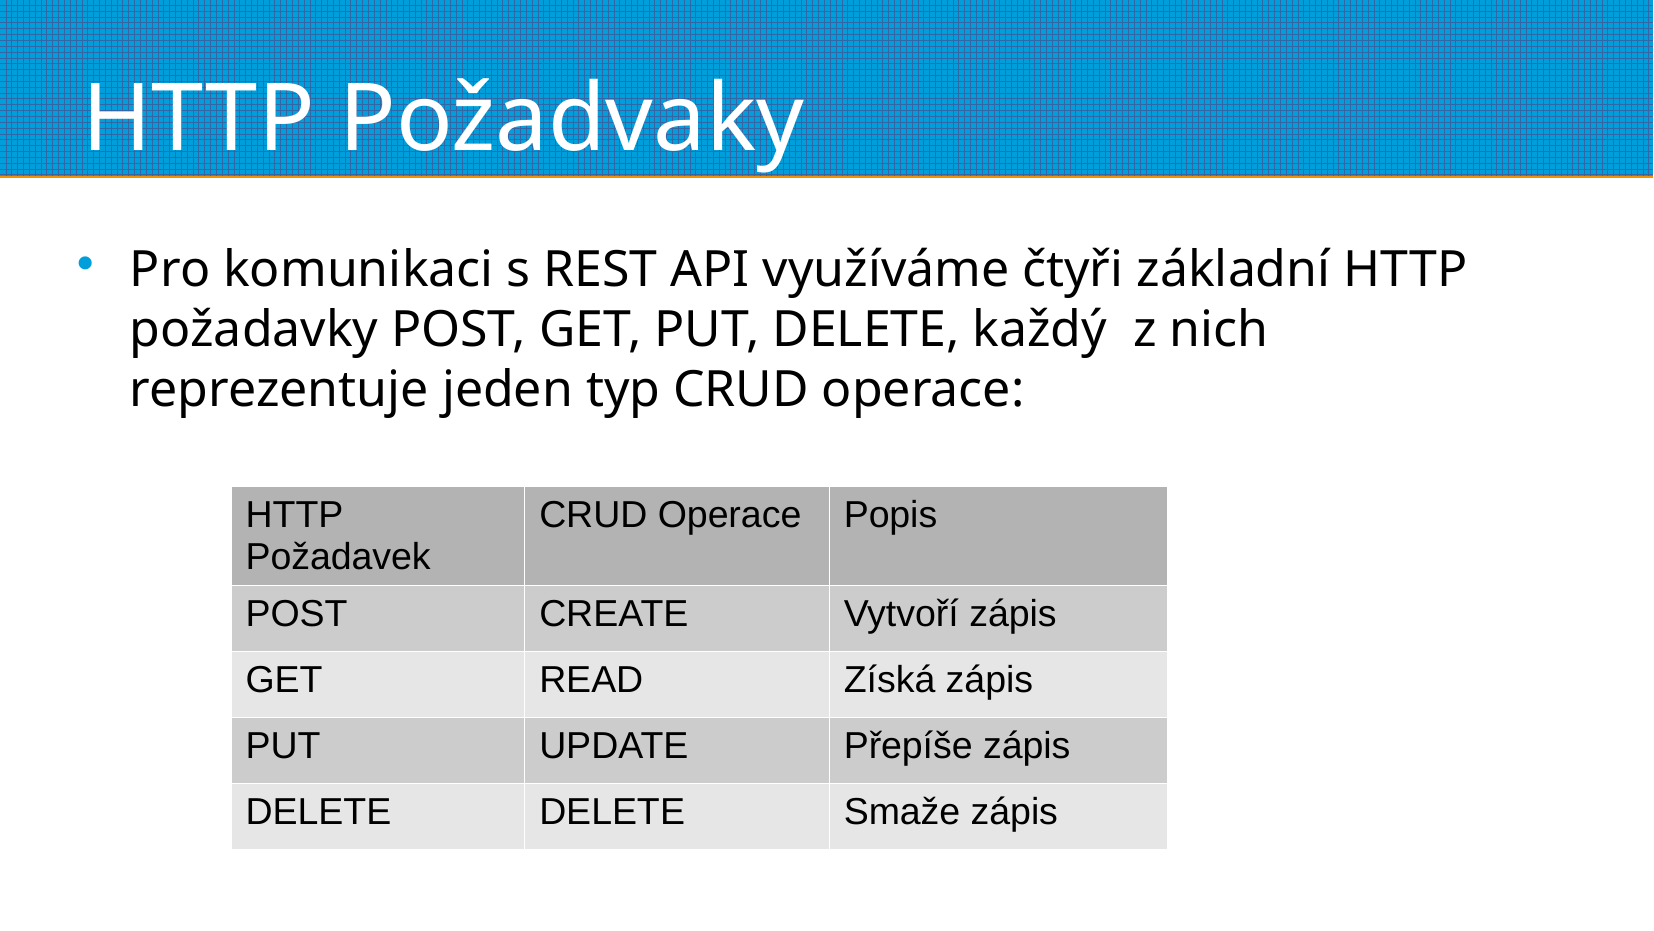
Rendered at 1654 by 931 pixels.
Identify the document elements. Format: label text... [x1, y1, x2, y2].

table_cell Získá zápis [830, 652, 1167, 717]
table_cell POST [232, 586, 524, 651]
title HTTP Požadvaky [82, 14, 1571, 170]
table_cell DELETE [525, 784, 829, 849]
table_cell CREATE [525, 586, 829, 651]
list Pro komunikaci s REST API využíváme čtyři základní HTTP požadavky POST, GET, PUT, DELETE, každý z nich reprezentuje jeden typ CRUD operace: [59, 236, 1539, 827]
table_cell READ [525, 652, 829, 717]
table_cell GET [232, 652, 524, 717]
table_cell Smaže zápis [830, 784, 1167, 849]
table_header HTTP Požadavek [232, 487, 524, 585]
table_cell UPDATE [525, 718, 829, 783]
table_header CRUD Operace [525, 487, 829, 585]
table_cell PUT [232, 718, 524, 783]
table_cell Přepíše zápis [830, 718, 1167, 783]
table_cell DELETE [232, 784, 524, 849]
table_header Popis [830, 487, 1167, 585]
table_cell Vytvoří zápis [830, 586, 1167, 651]
picture [0, 177, 1654, 931]
